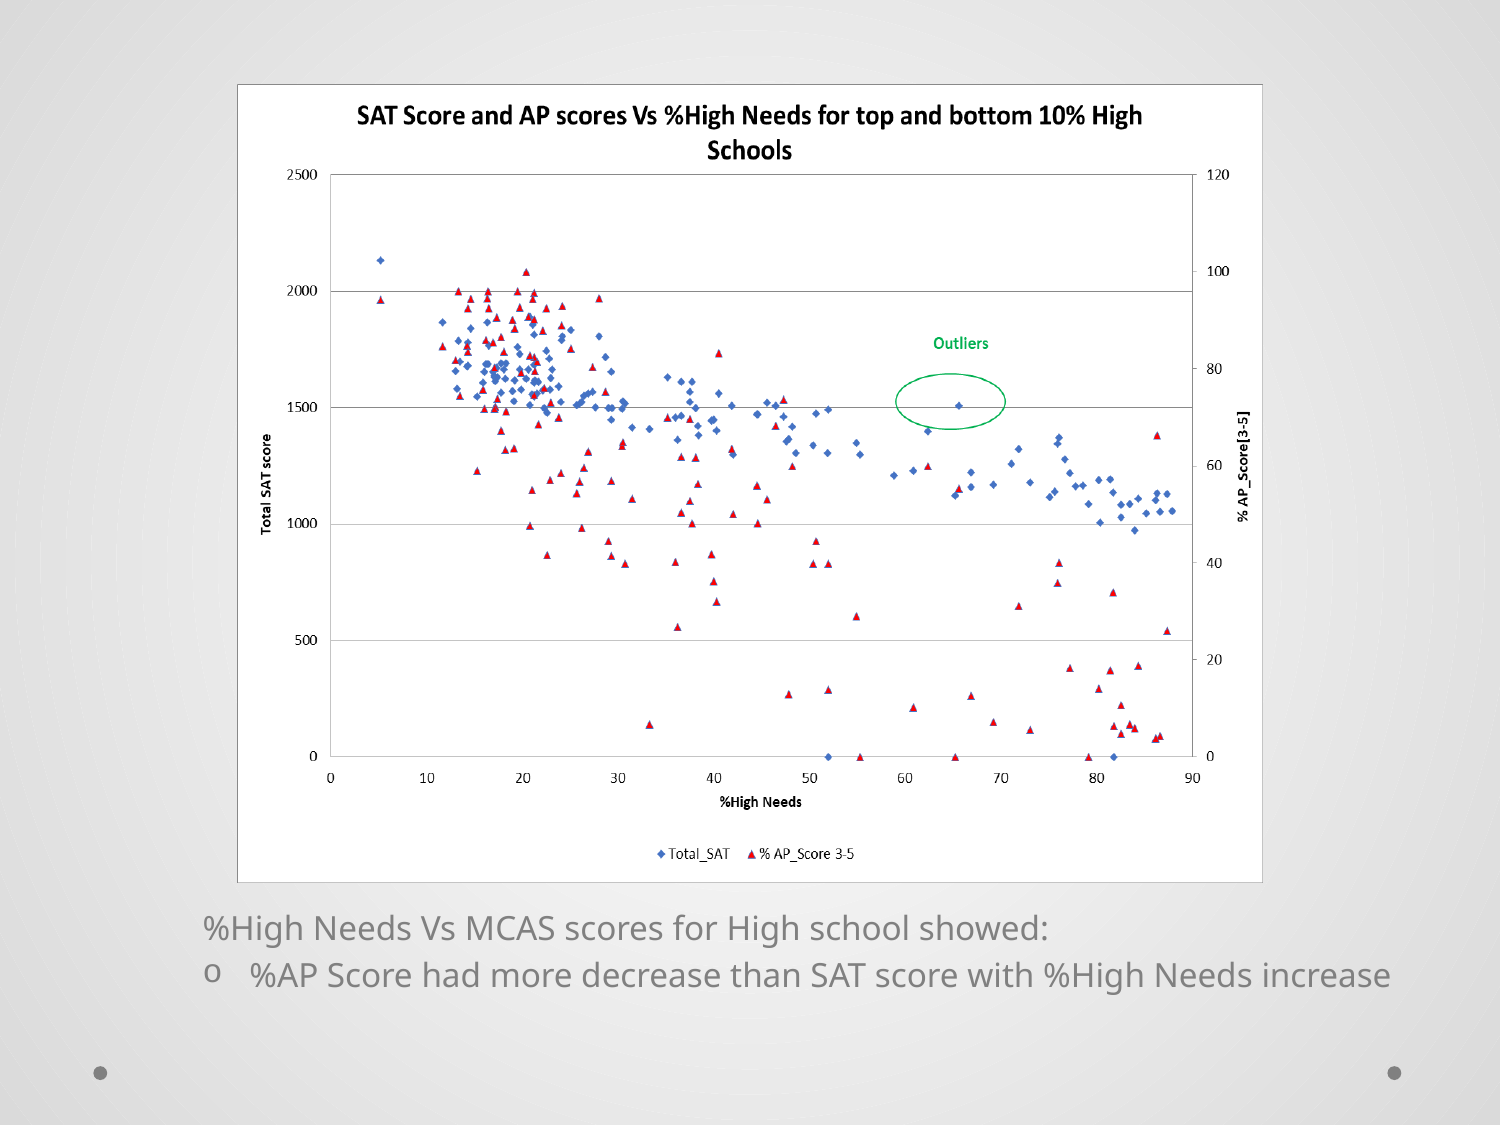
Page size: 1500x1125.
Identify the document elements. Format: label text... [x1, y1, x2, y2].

text_box %High Needs Vs MCAS scores for High school showed: %AP Score had more decrease than SAT score with %High Needs increase [112, 899, 1463, 1050]
picture [237, 84, 1263, 884]
